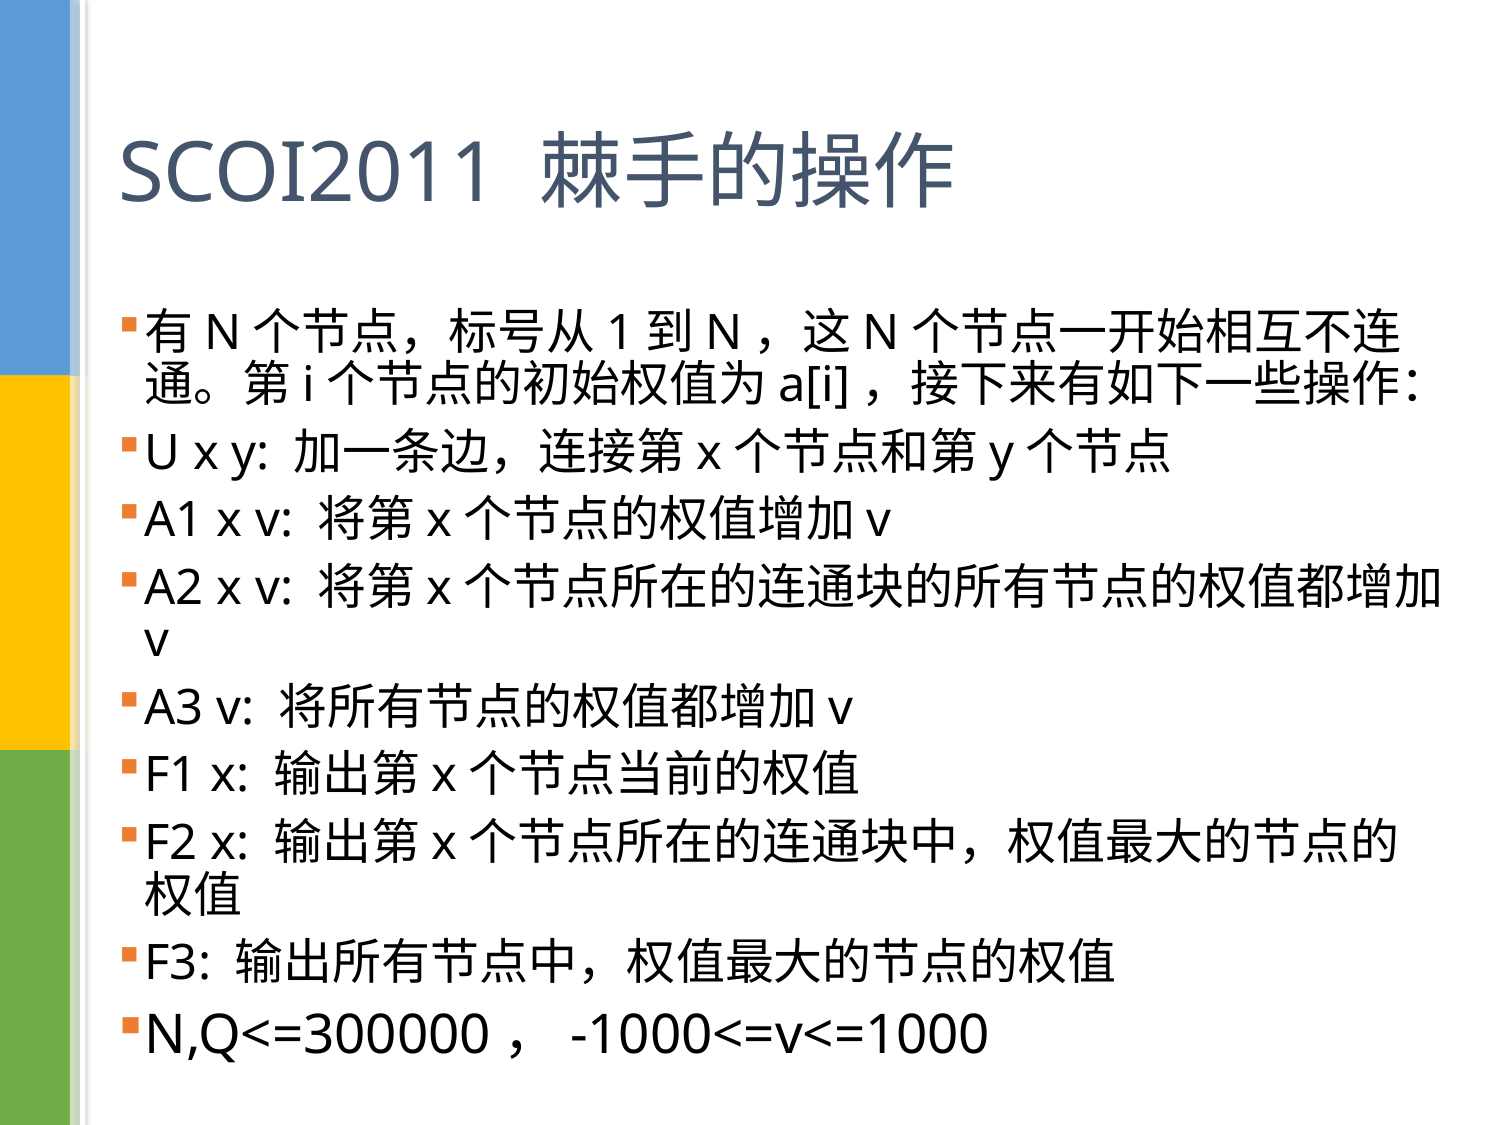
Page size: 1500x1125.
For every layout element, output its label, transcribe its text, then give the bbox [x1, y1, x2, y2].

title SCOI2011 棘手的操作 [103, 59, 1397, 278]
list 有N个节点，标号从1到N，这N个节点一开始相互不连通。第i个节点的初始权值为a[i]，接下来有如下一些操作： U x y: 加一条边，连接第x个节点和第y个节点 A1 x v: 将第x个节点的权值增加v A2 x v: 将第x个节点所在的连通块的所有节点的权值都增加v A3 v: 将所有节点的权值都增加v F1 x: 输出第x个节点当前的权值 F2 x: 输出第x个节点所在的连通块中，权值最大的节点的权值 F3: 输出所有节点中，权值最大的节点的权值 N,Q<=300000，-1000<=v<=1000 [103, 299, 1462, 1086]
